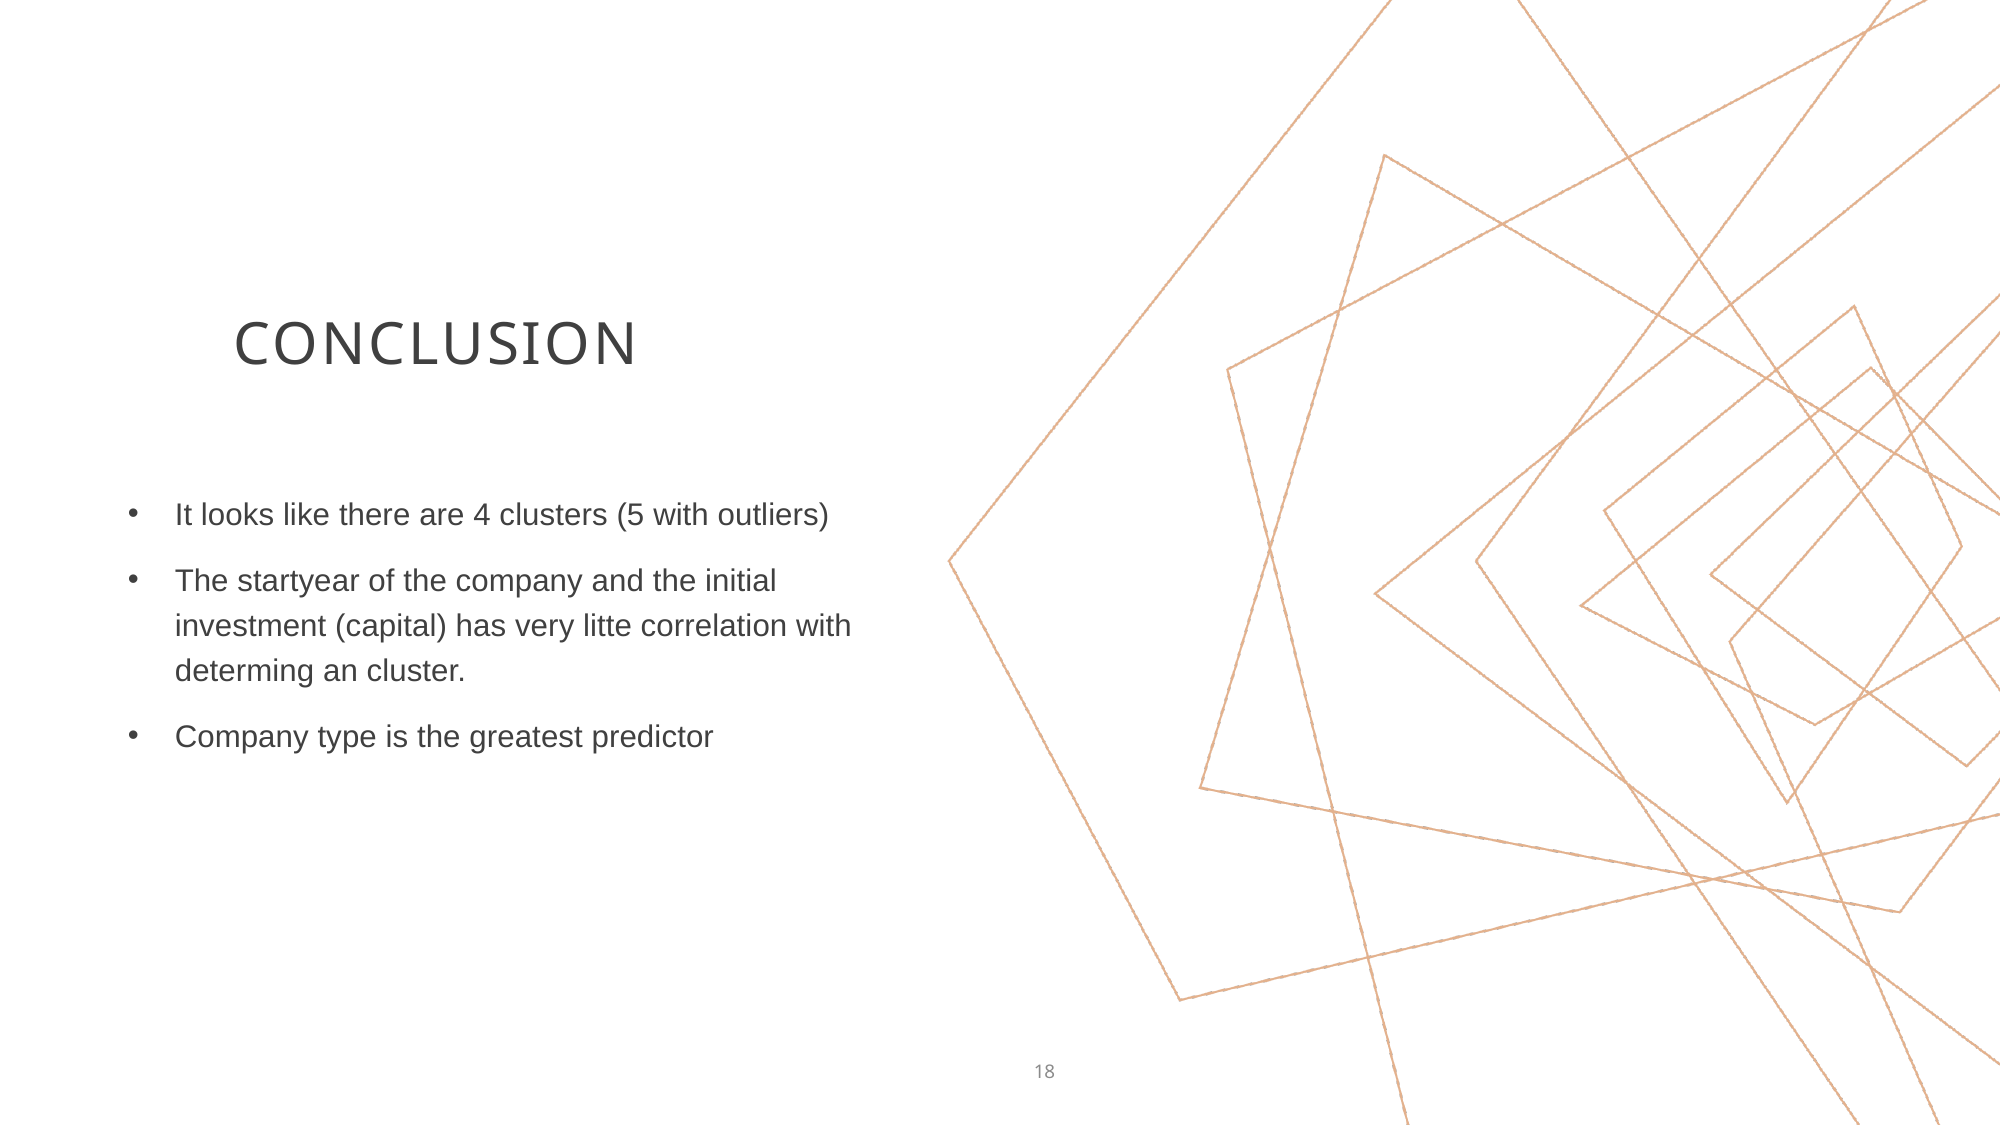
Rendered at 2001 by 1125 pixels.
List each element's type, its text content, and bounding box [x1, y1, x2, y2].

list It looks like there are 4 clusters (5 with outliers) The startyear of the company and the initial investment (capital) has very litte correlation with determing an cluster. Company type is the greatest predictor [112, 479, 897, 958]
picture [900, 0, 2000, 1125]
title Conclusion [218, 167, 799, 385]
slide_number 18 [908, 1042, 1071, 1103]
